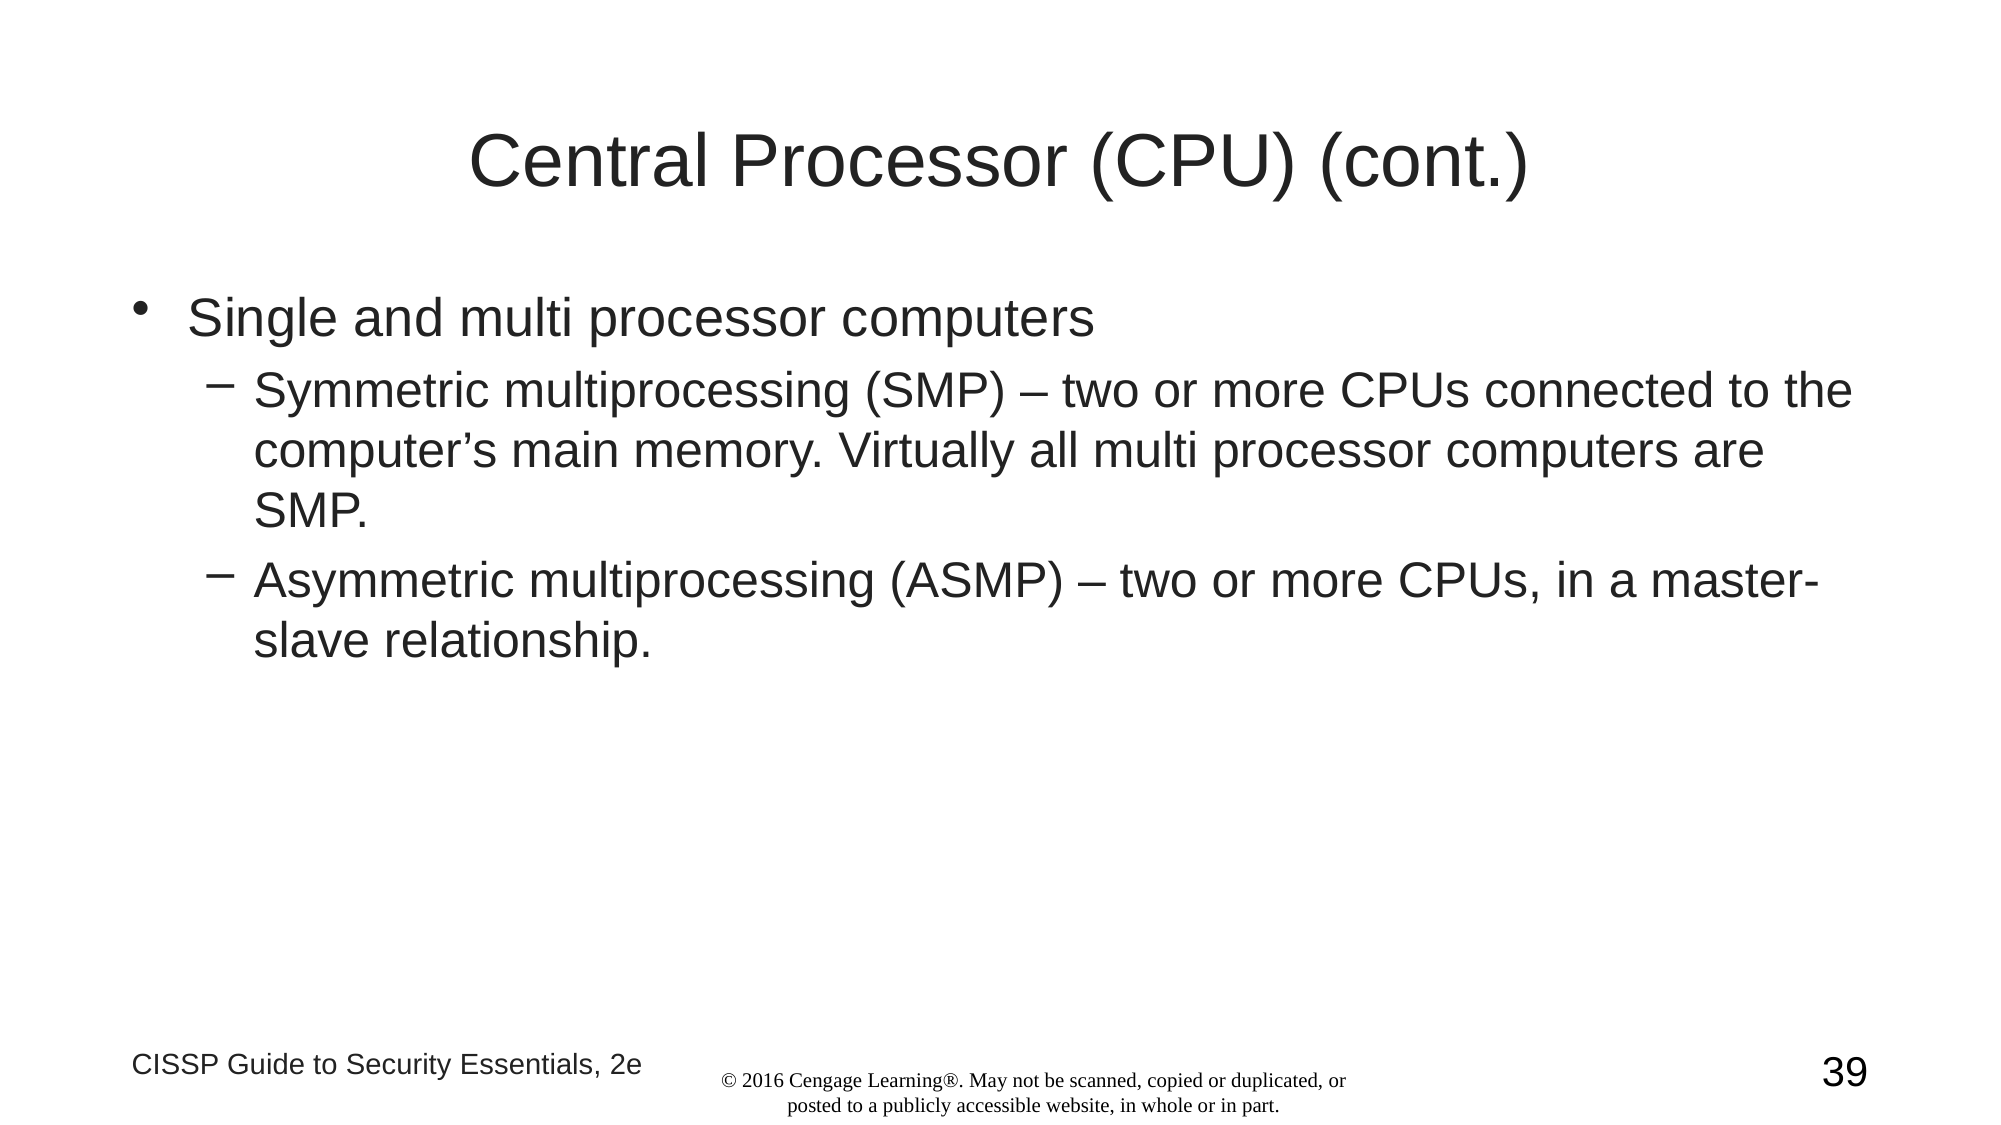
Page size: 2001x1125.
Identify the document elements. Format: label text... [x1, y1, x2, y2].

title Central Processor (CPU) (cont.) [116, 62, 1884, 250]
footer CISSP Guide to Security Essentials, 2e [116, 1037, 1251, 1101]
list Single and multi processor computers Symmetric multiprocessing (SMP) – two or more CPUs connected to the computer’s main memory. Virtually all multi processor computers are SMP. Asymmetric multiprocessing (ASMP) – two or more CPUs, in a master-slave relationship. [116, 275, 1884, 1025]
slide_number 39 [1766, 1037, 1884, 1101]
text_box © 2016 Cengage Learning®. May not be scanned, copied or duplicated, or posted to a publicly accessible website, in whole or in part. [677, 1059, 1390, 1125]
